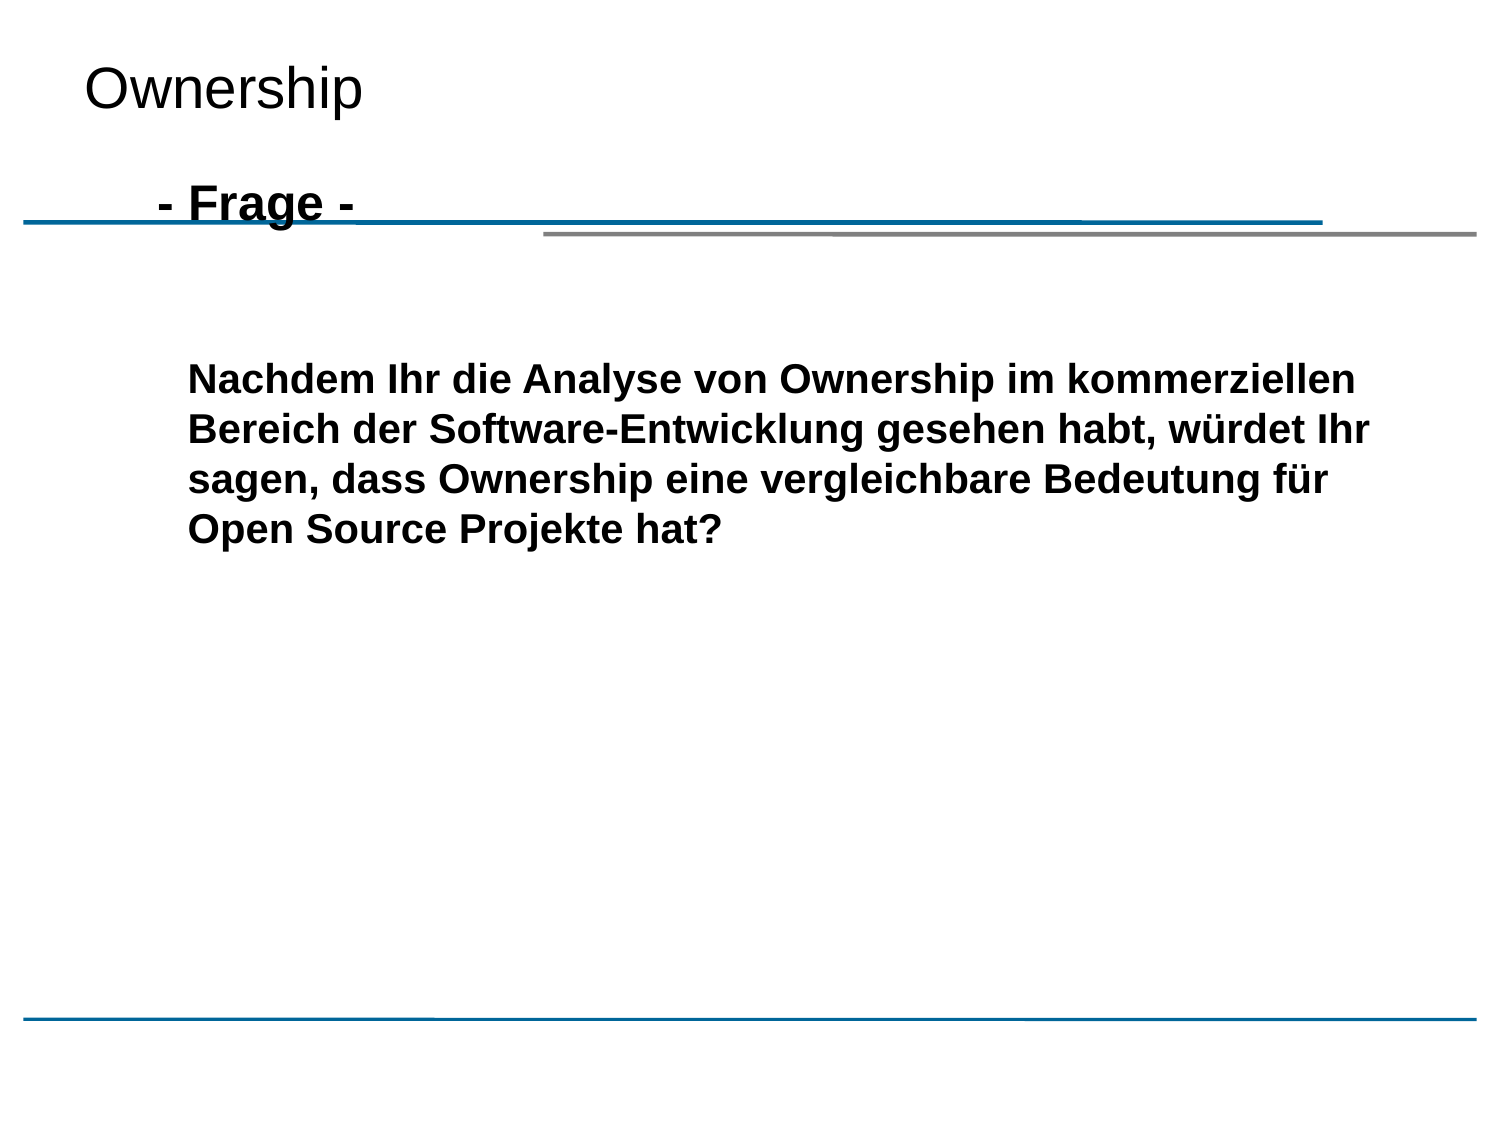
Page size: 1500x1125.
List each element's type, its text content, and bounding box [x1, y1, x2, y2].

text_box Ownership - Frage - Nachdem Ihr die Analyse von Ownership im kommerziellen Bereich der Software-Entwicklung gesehen habt, würdet Ihr sagen, dass Ownership eine vergleichbare Bedeutung für Open Source Projekte hat? [70, 42, 1430, 560]
